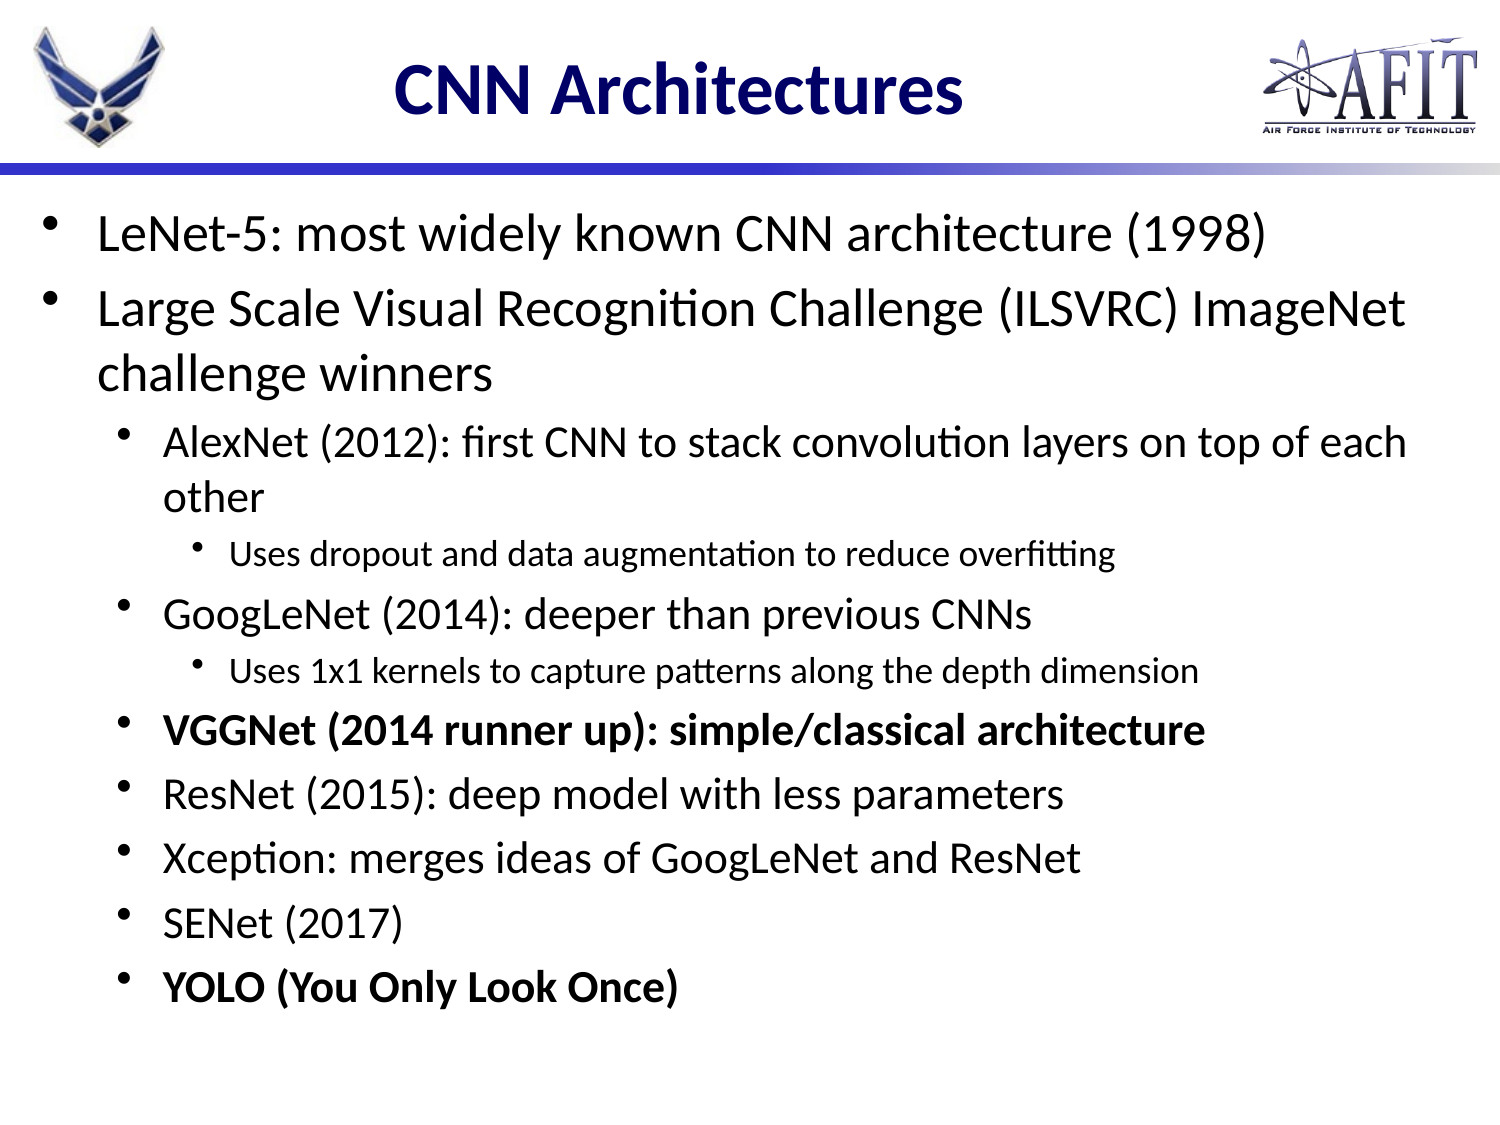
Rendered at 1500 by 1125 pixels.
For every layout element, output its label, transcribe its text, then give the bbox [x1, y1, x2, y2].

title CNN Architectures [128, 0, 1233, 169]
picture [33, 26, 128, 148]
list LeNet-5: most widely known CNN architecture (1998) Large Scale Visual Recognition Challenge (ILSVRC) ImageNet challenge winners AlexNet (2012): first CNN to stack convolution layers on top of each other Uses dropout and data augmentation to reduce overfitting GoogLeNet (2014): deeper than previous CNNs Uses 1x1 kernels to capture patterns along the depth dimension VGGNet (2014 runner up): simple/classical architecture ResNet (2015): deep model with less parameters Xception: merges ideas of GoogLeNet and ResNet SENet (2017) YOLO (You Only Look Once) [25, 189, 1476, 1106]
